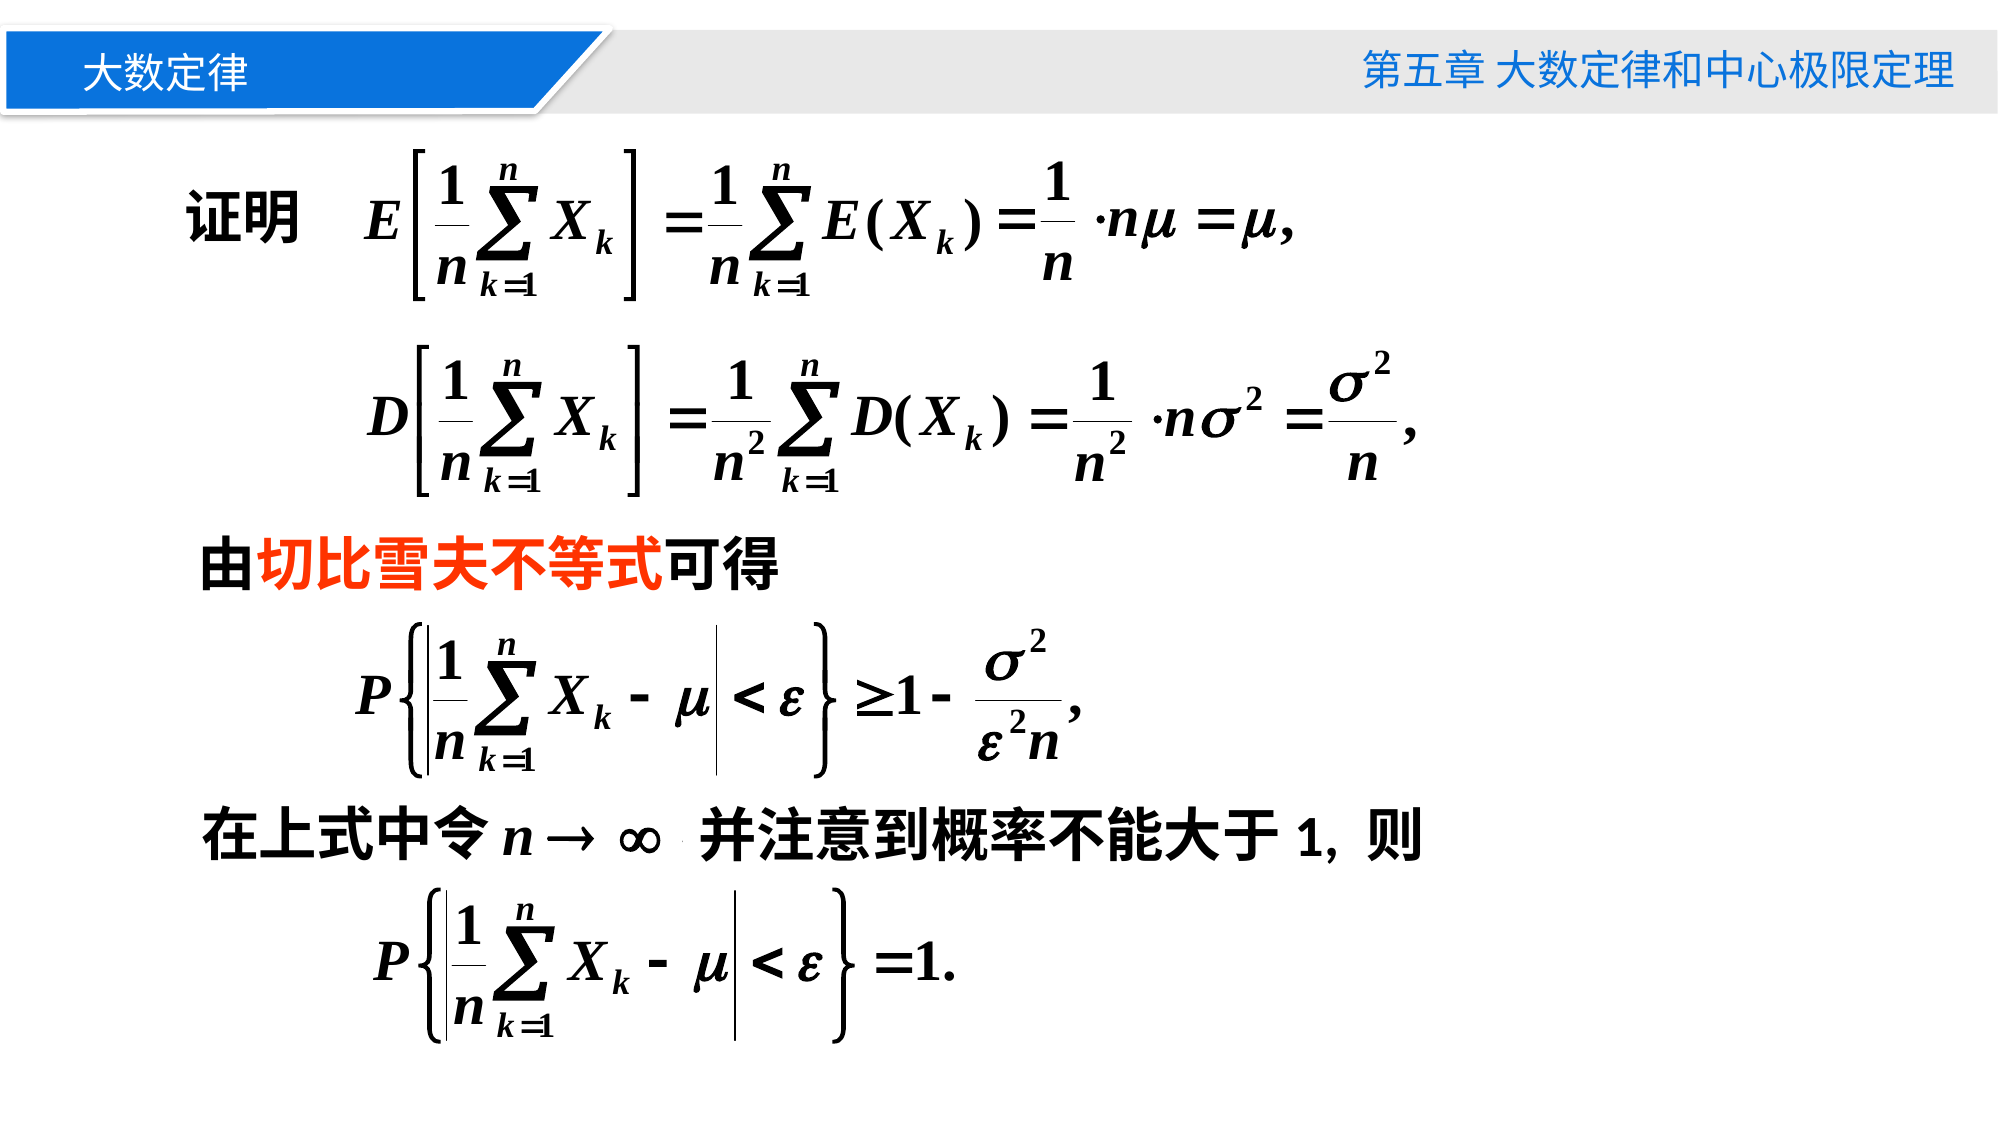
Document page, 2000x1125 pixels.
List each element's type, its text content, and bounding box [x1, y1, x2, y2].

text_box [990, 148, 1297, 287]
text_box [367, 883, 960, 1047]
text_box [361, 341, 1015, 501]
text_box 证明 [169, 172, 352, 258]
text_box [199, 801, 684, 875]
text_box 大数定律 [67, 39, 265, 104]
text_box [1022, 340, 1421, 487]
text_box [0, 25, 613, 115]
text_box 由切比雪夫不等式可得 [183, 519, 1171, 604]
text_box 第五章 大数定律和中心极限定理 [1346, 36, 1970, 101]
text_box 并注意到概率不能大于1, 则 [683, 790, 1496, 876]
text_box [349, 618, 1085, 782]
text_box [357, 145, 986, 305]
text_box [543, 27, 2000, 116]
